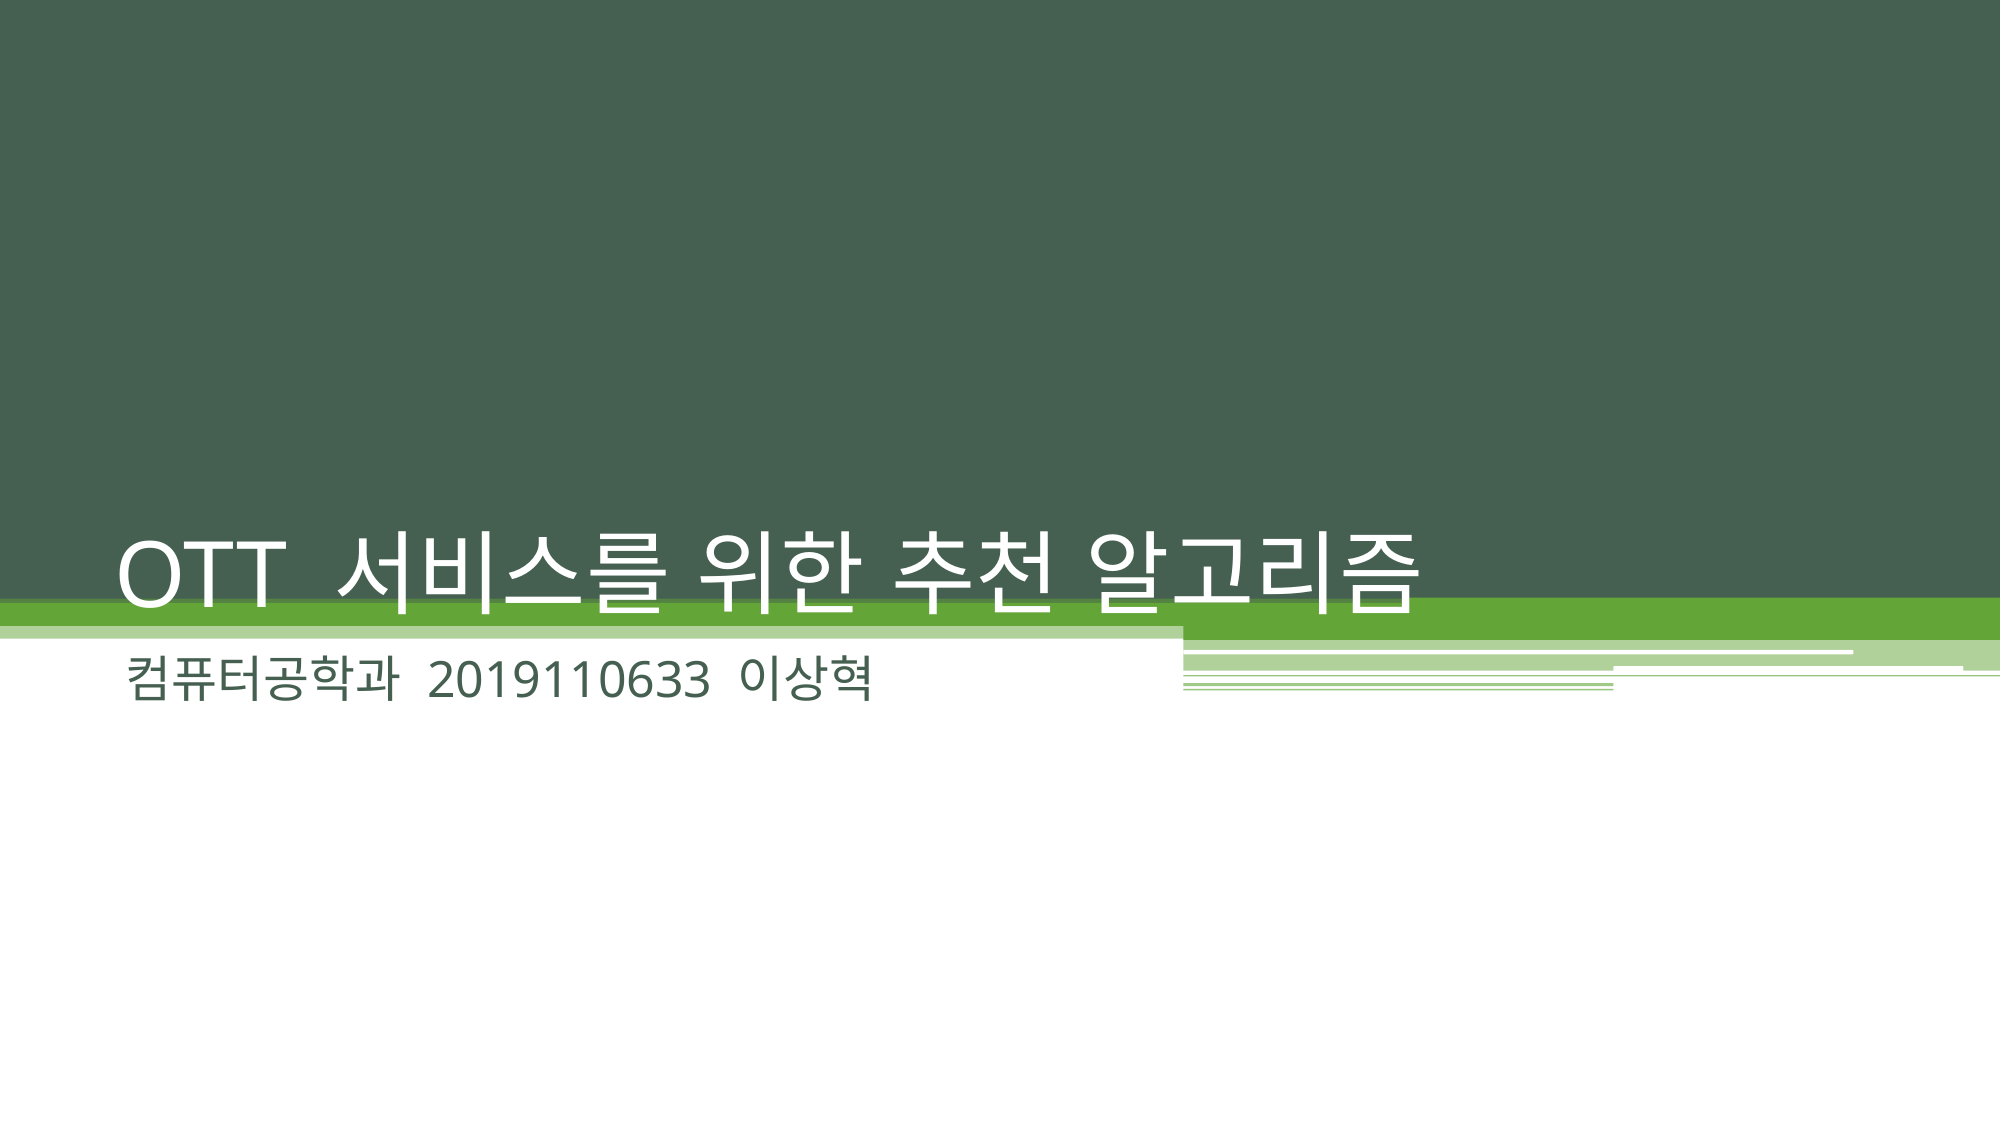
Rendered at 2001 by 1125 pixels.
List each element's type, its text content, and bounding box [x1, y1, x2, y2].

title OTT 서비스를 위한 추천 알고리즘 [99, 391, 1950, 633]
subtitle 컴퓨터공학과 2019110633 이상혁 [99, 639, 1184, 928]
